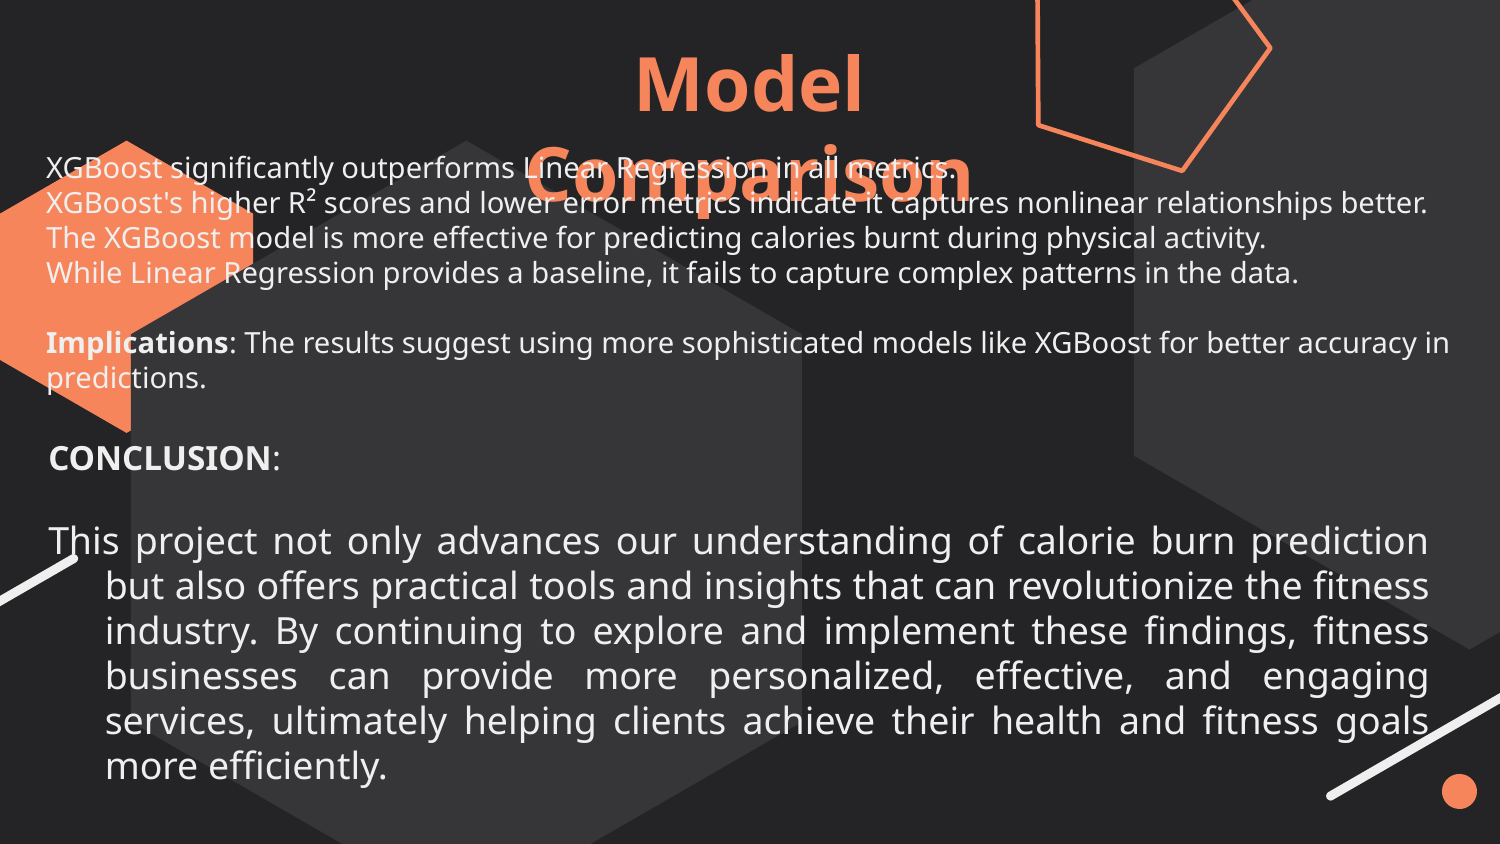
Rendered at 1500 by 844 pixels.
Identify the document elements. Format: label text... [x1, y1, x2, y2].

text_box CONCLUSION: This project not only advances our understanding of calorie burn prediction but also offers practical tools and insights that can revolutionize the fitness industry. By continuing to explore and implement these findings, fitness businesses can provide more personalized, effective, and engaging services, ultimately helping clients achieve their health and fitness goals more efficiently. [14, 421, 1446, 823]
subtitle XGBoost significantly outperforms Linear Regression in all metrics. XGBoost's higher R² scores and lower error metrics indicate it captures nonlinear relationships better. The XGBoost model is more effective for predicting calories burnt during physical activity. While Linear Regression provides a baseline, it fails to capture complex patterns in the data. Implications: The results suggest using more sophisticated models like XGBoost for better accuracy in predictions. [12, 134, 1475, 394]
title Model Comparison [392, 21, 1107, 126]
